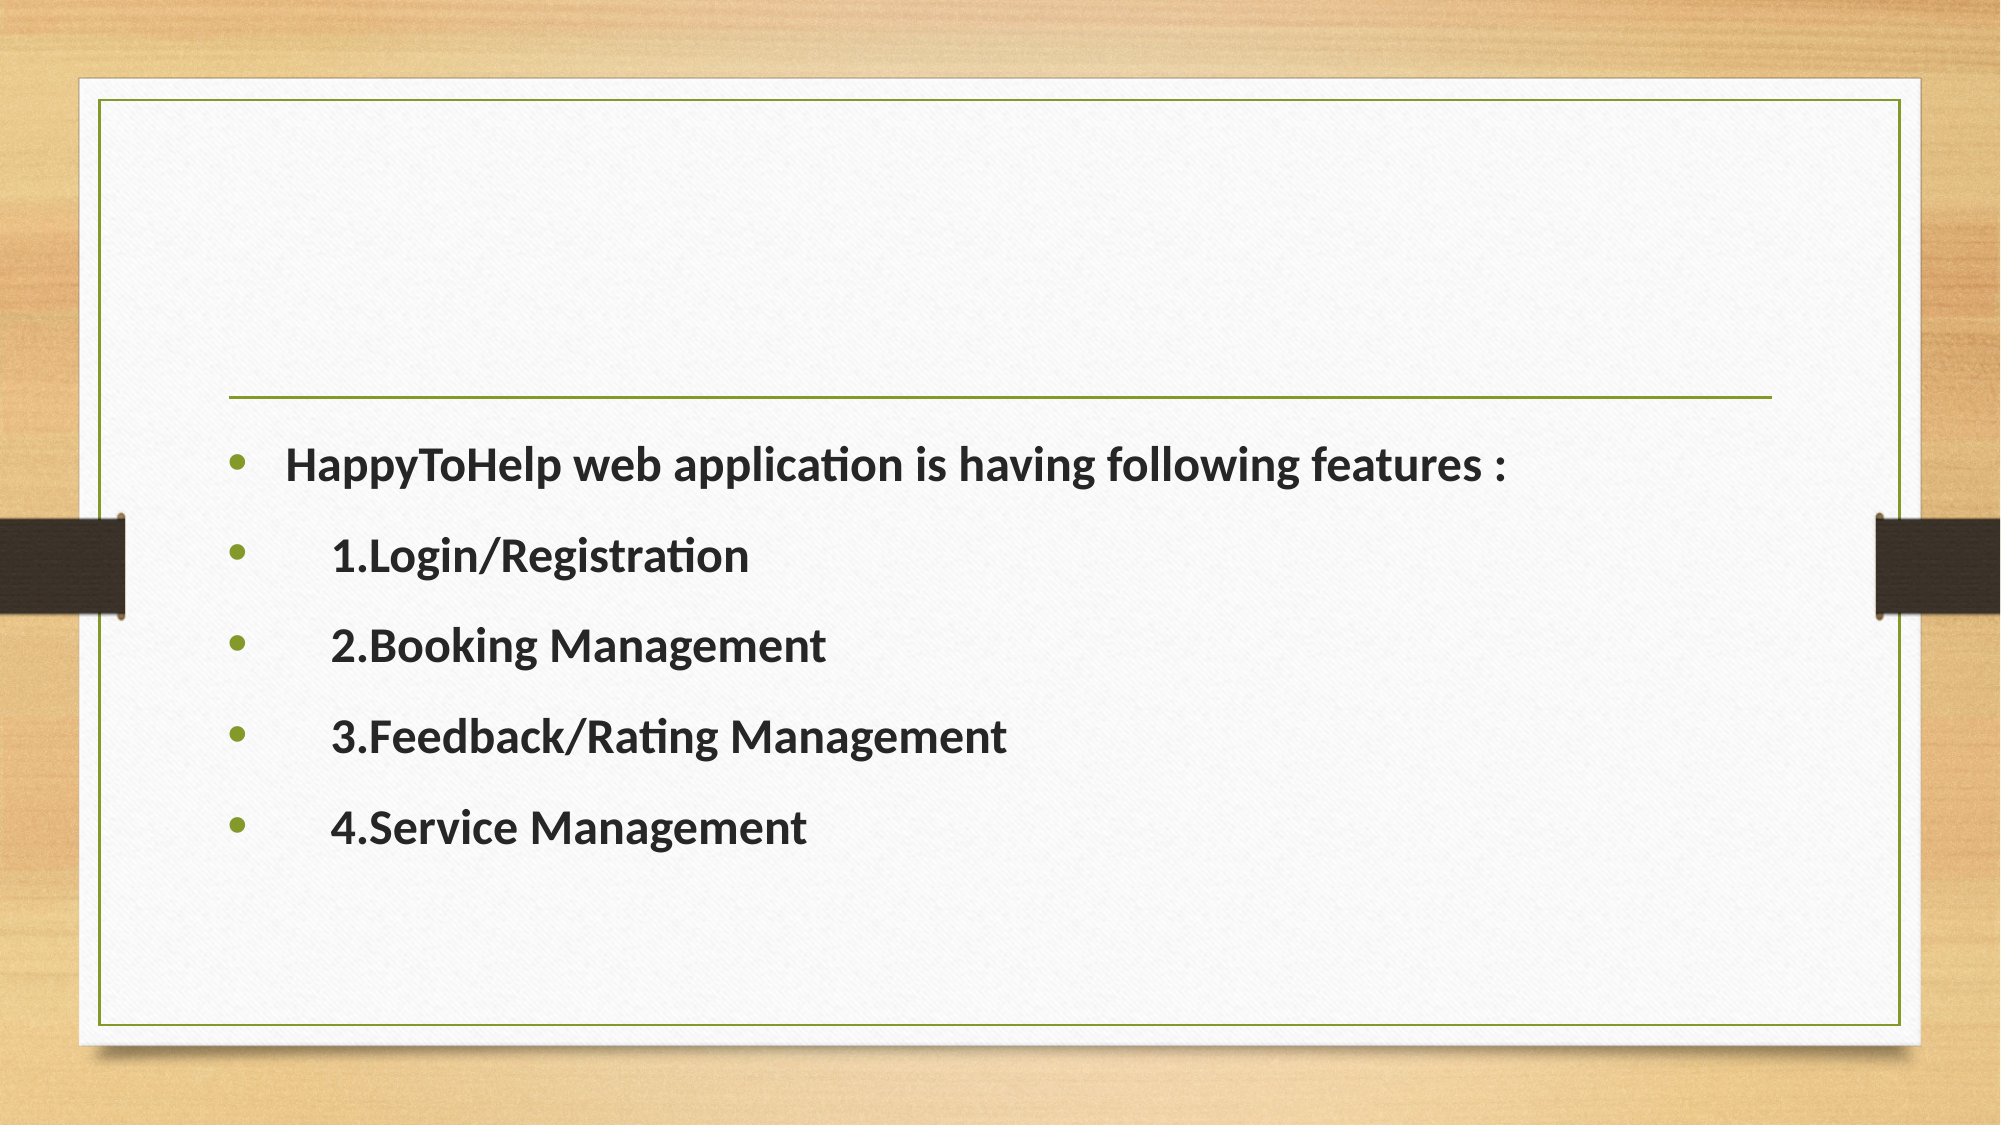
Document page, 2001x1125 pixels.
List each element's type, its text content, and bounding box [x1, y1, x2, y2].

list HappyToHelp web application is having following features : 1.Login/Registration 2.Booking Management 3.Feedback/Rating Management 4.Service Management [212, 419, 1788, 964]
picture [0, 0, 2001, 1125]
